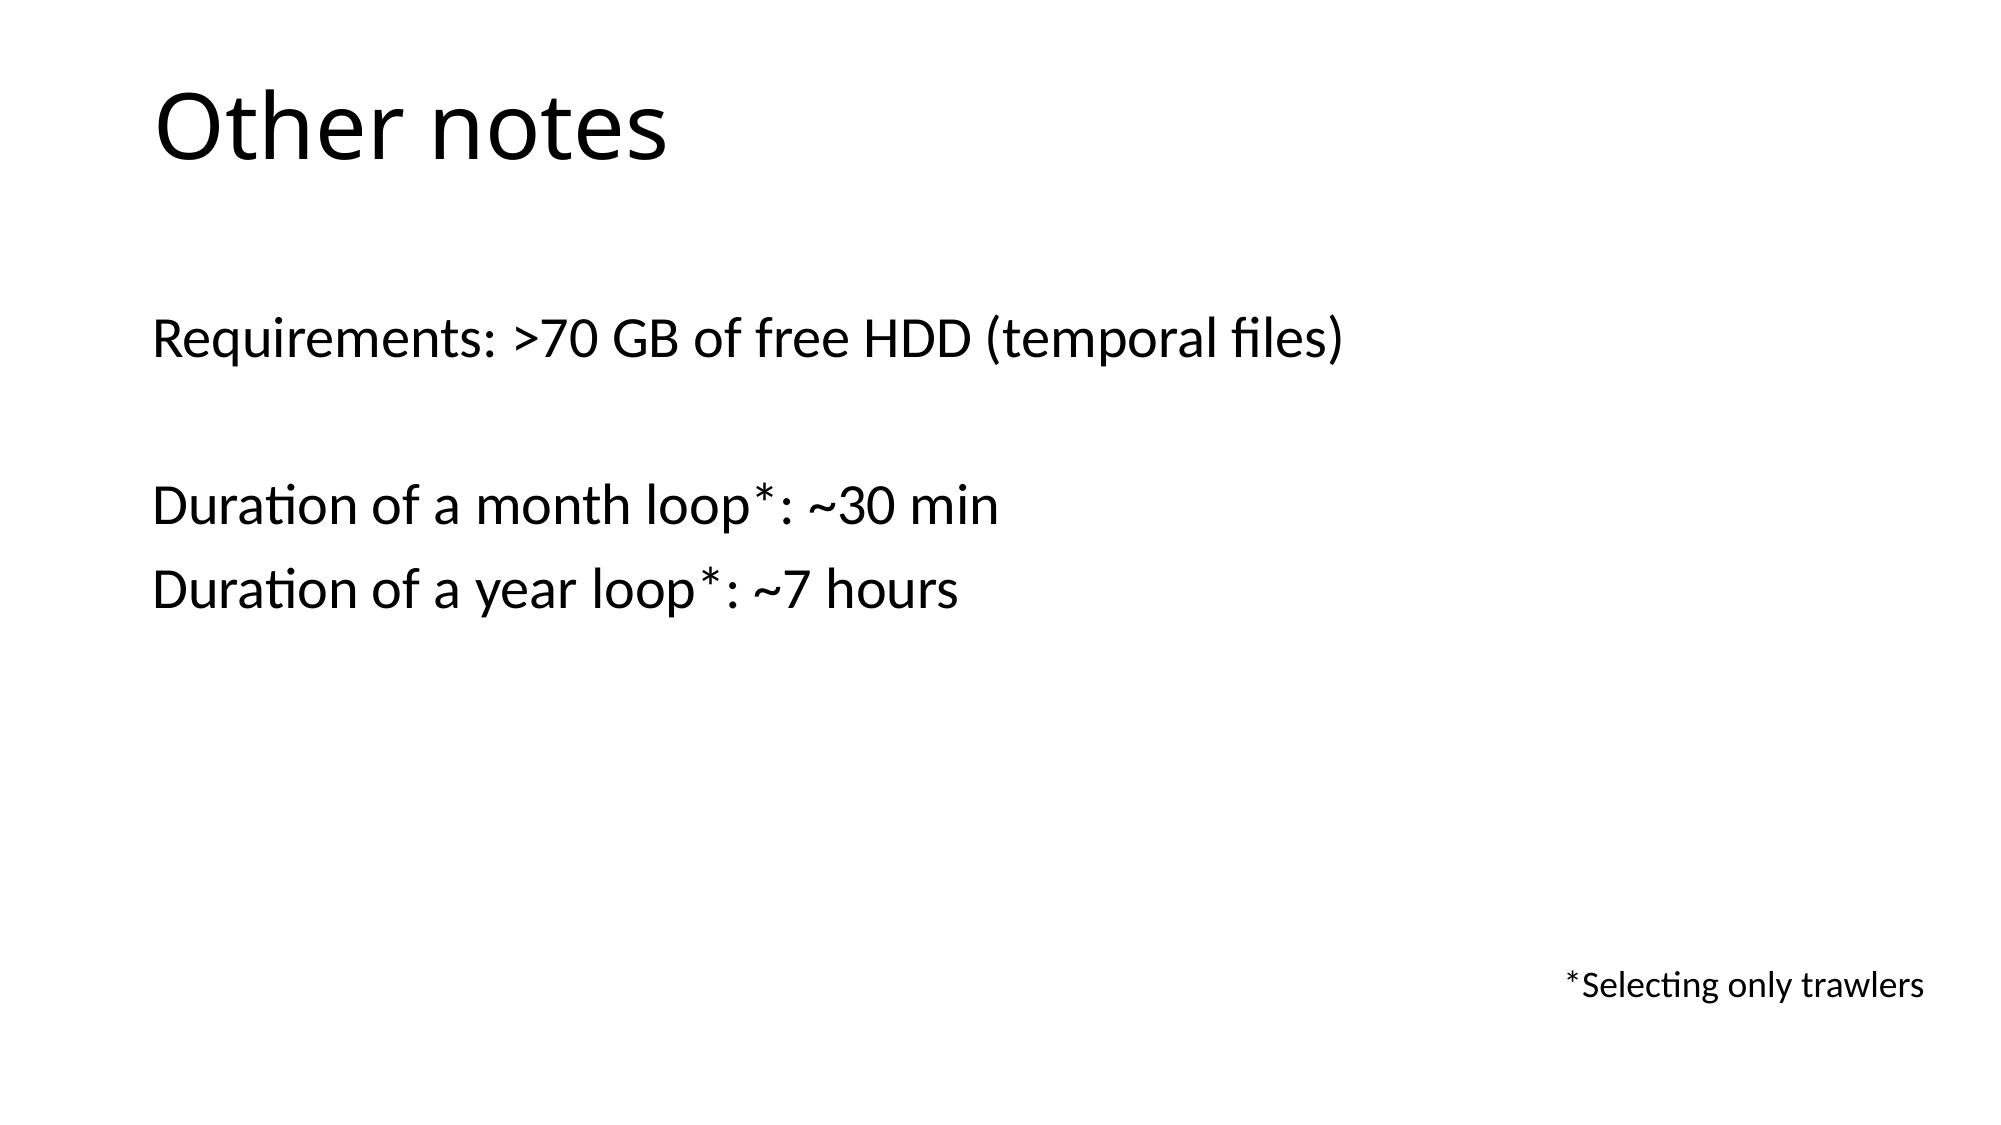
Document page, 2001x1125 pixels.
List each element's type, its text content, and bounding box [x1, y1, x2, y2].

title Other notes [138, 20, 1864, 239]
list Requirements: >70 GB of free HDD (temporal files) Duration of a month loop*: ~30 min Duration of a year loop*: ~7 hours [137, 299, 1863, 1014]
text_box *Selecting only trawlers [1548, 952, 1941, 1013]
